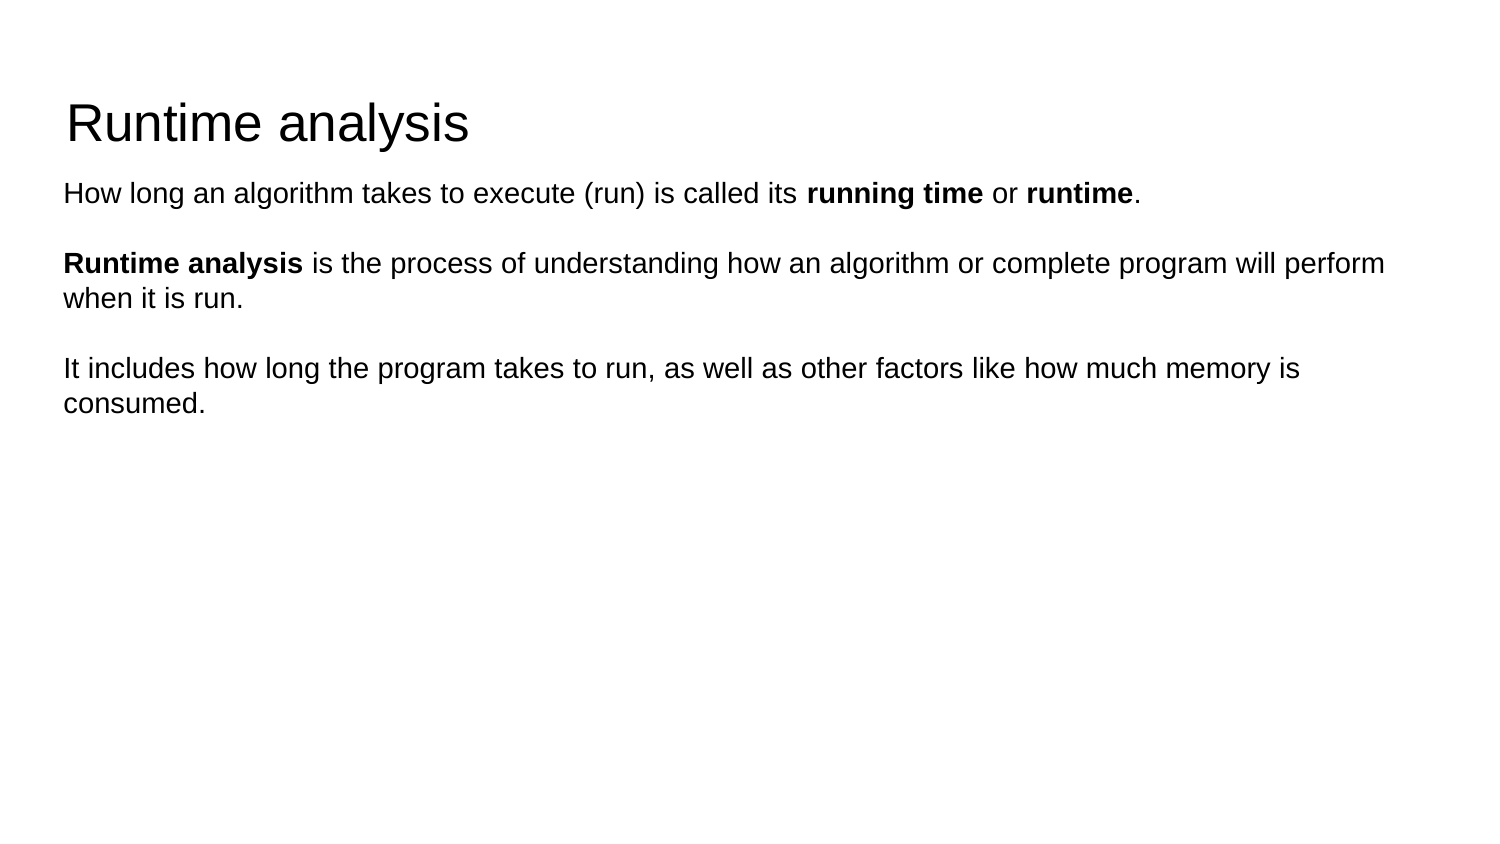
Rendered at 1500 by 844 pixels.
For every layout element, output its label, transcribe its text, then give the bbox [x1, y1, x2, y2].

title Runtime analysis [51, 72, 1449, 167]
text_box How long an algorithm takes to execute (run) is called its running time or runtime. Runtime analysis is the process of understanding how an algorithm or complete program will perform when it is run. It includes how long the program takes to run, as well as other factors like how much memory is consumed. [48, 159, 1408, 505]
